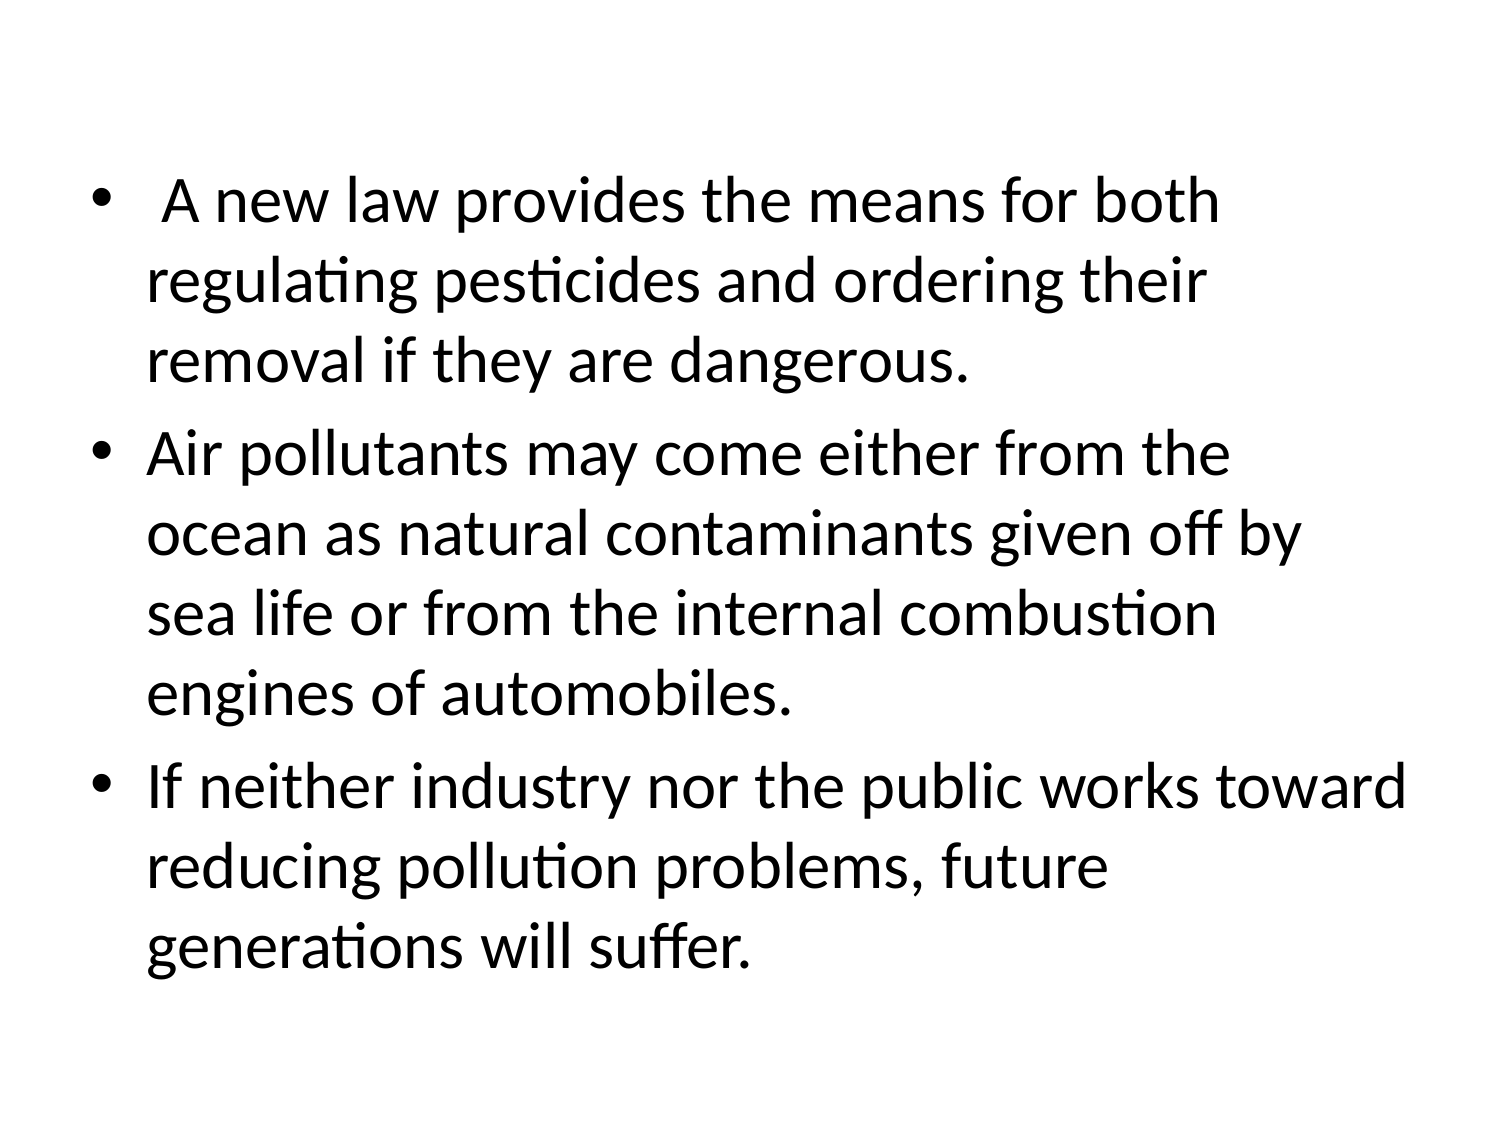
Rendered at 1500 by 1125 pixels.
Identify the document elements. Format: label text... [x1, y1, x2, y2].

list A new law provides the means for both regulating pesticides and ordering their removal if they are dangerous. Air pollutants may come either from the ocean as natural contaminants given off by sea life or from the internal combustion engines of automobiles. If neither industry nor the public works toward reducing pollution problems, future generations will suffer. [75, 148, 1425, 891]
